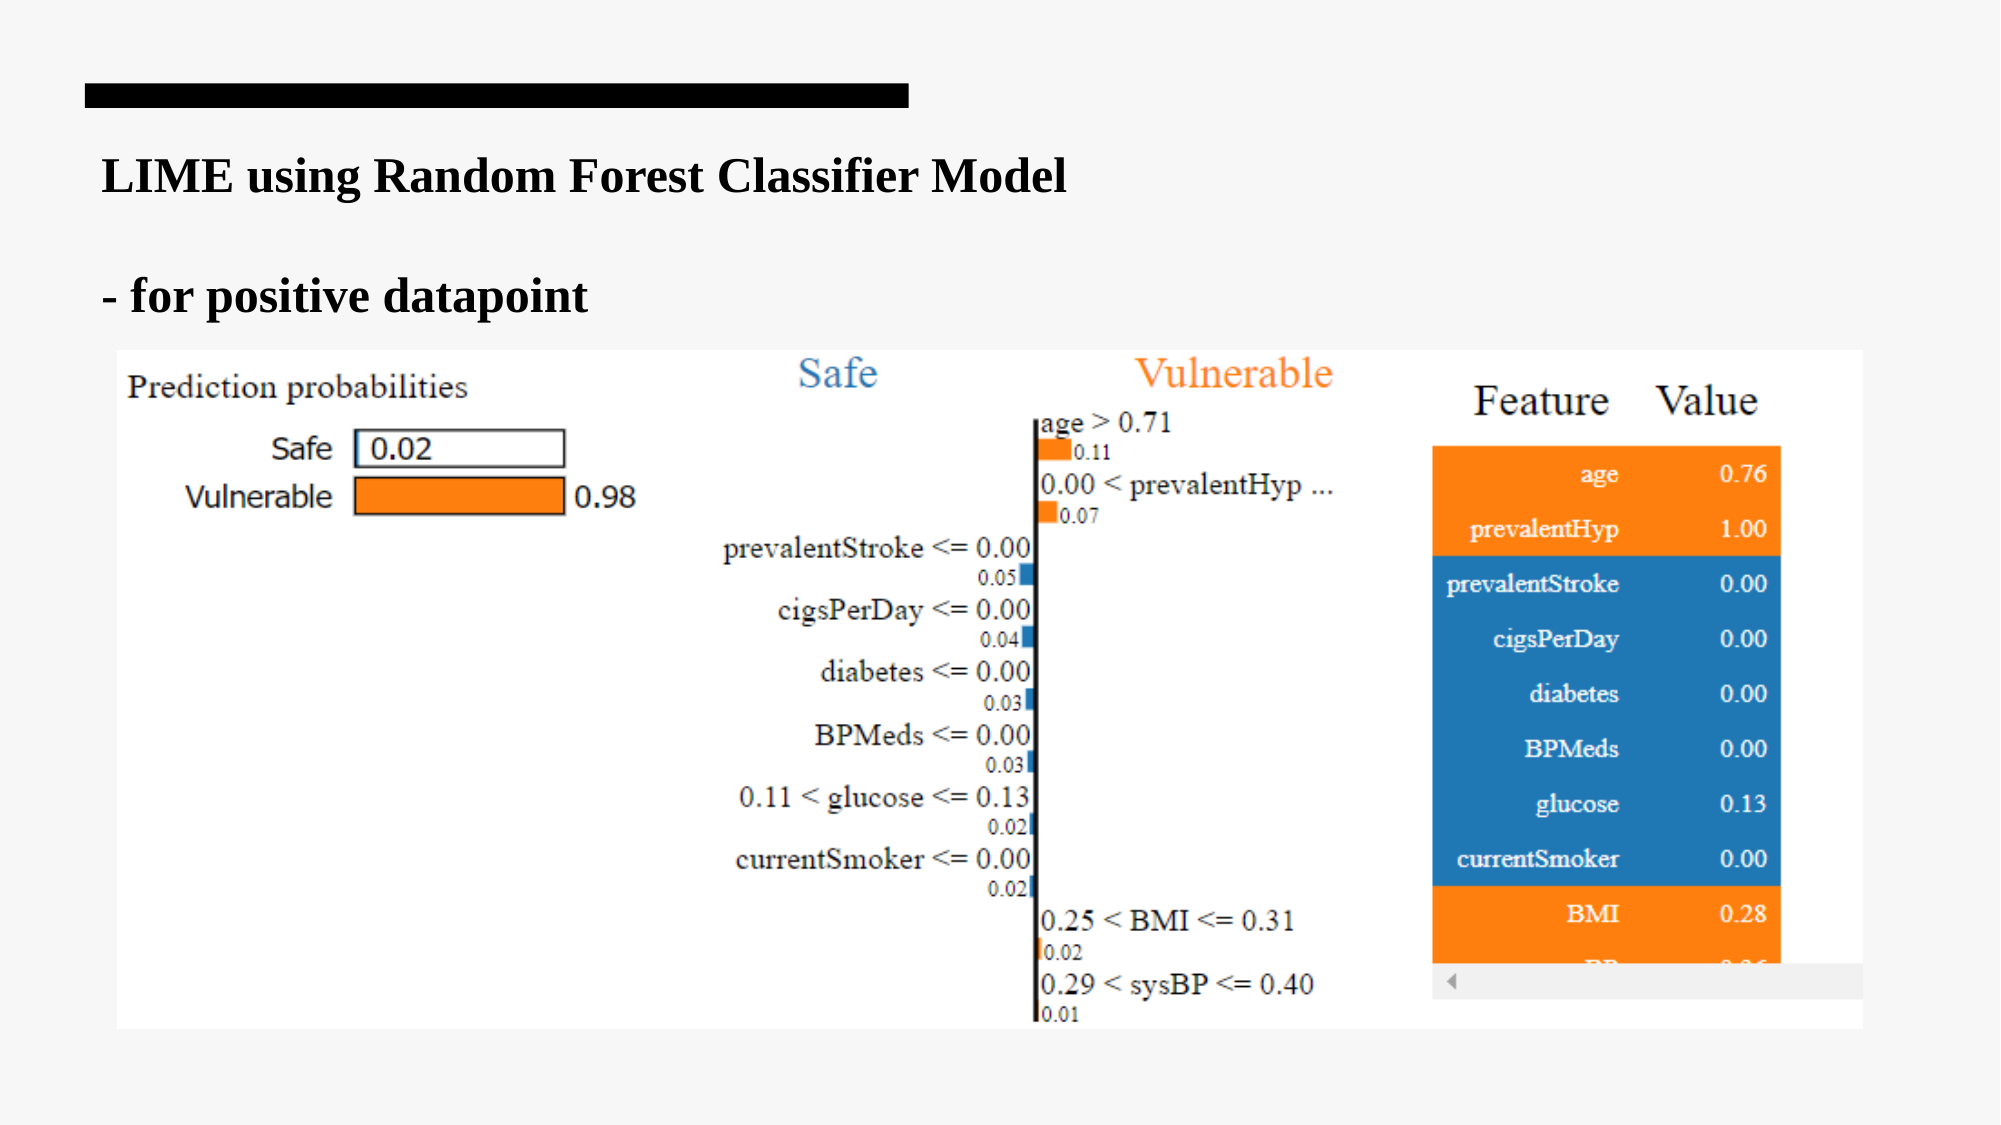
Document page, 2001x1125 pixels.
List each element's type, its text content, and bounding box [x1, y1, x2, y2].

text_box LIME using Random Forest Classifier Model - for positive datapoint [86, 134, 1408, 390]
picture [117, 350, 1863, 1029]
